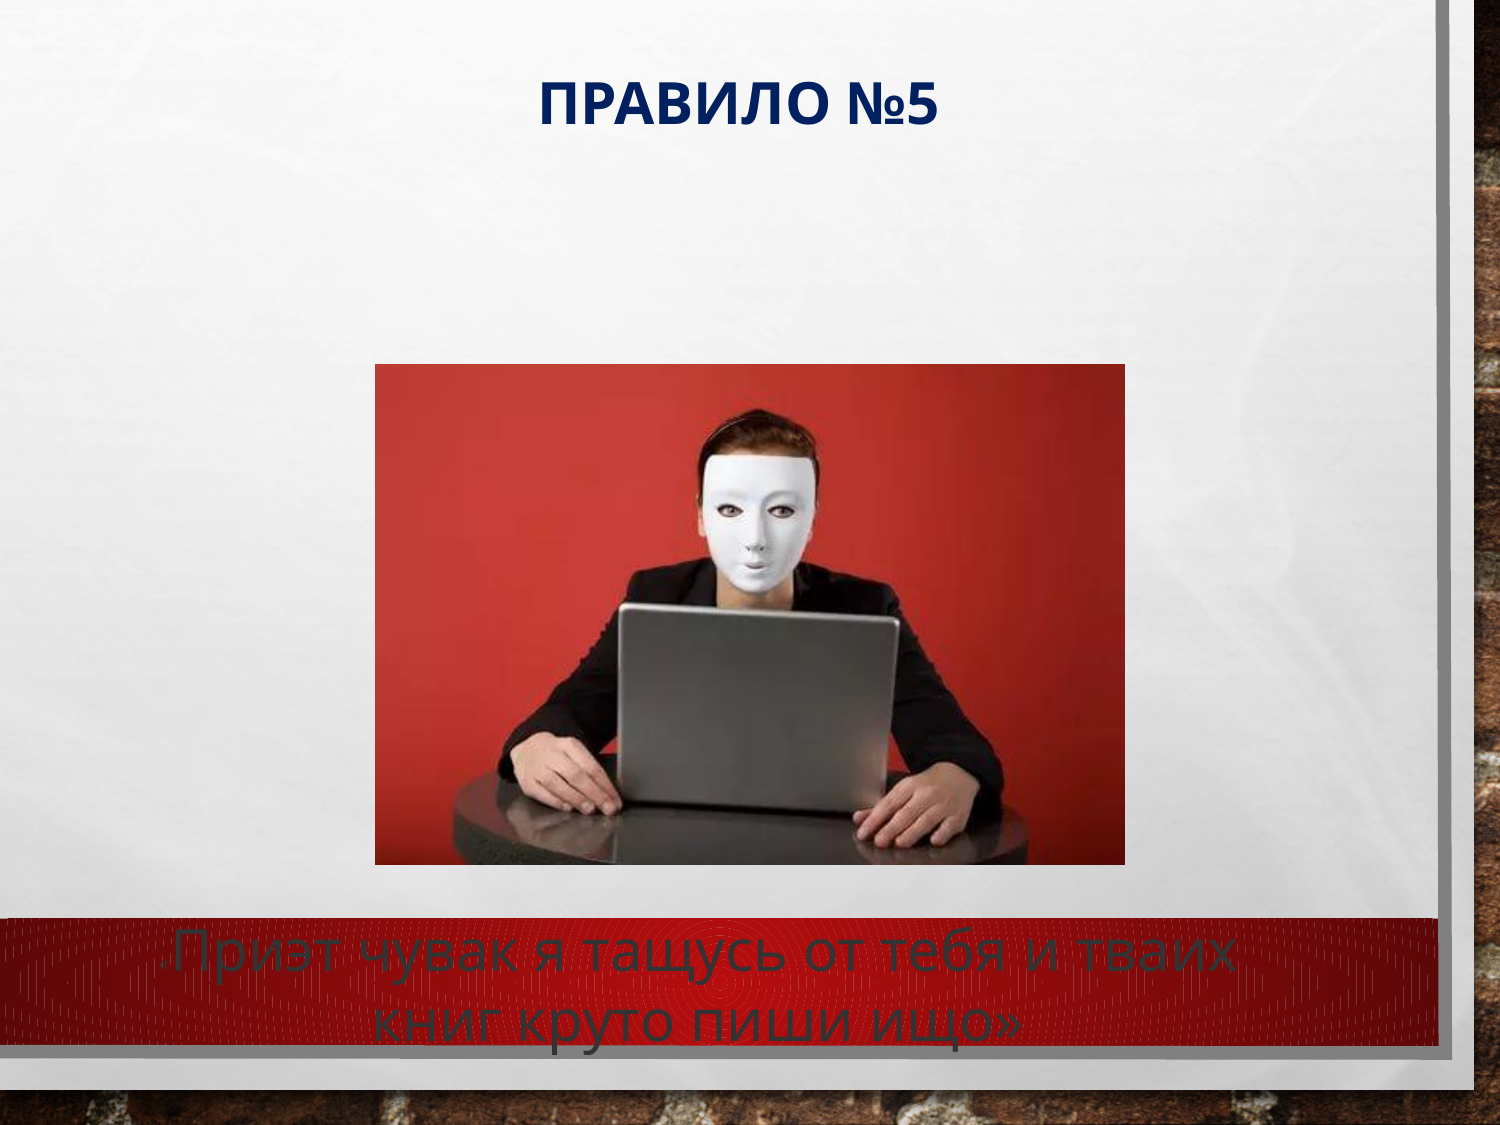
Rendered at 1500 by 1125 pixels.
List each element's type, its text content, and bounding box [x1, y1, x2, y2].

list Сохраняйте лицо [40, 225, 1440, 946]
picture [0, 0, 1500, 1125]
title Правило №5 [37, 56, 1440, 225]
text_box «Приэт чувак я тащусь от тебя и тваих книг круто пиши ищо» [142, 905, 1254, 1061]
picture [374, 364, 1126, 866]
